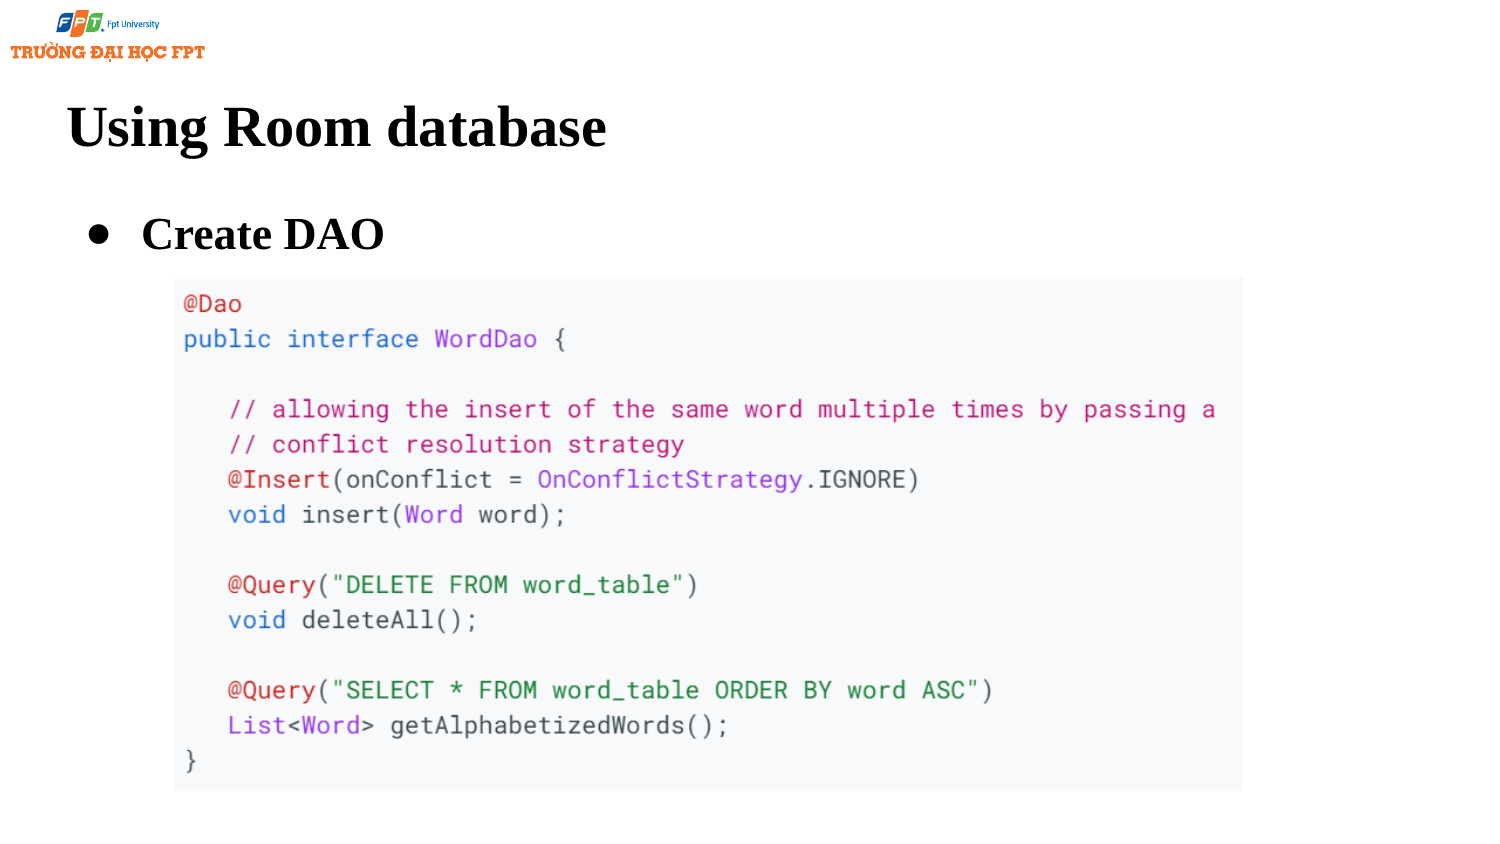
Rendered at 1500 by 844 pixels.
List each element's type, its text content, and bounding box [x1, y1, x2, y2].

picture [174, 277, 1243, 792]
title Using Room database [51, 72, 1449, 167]
list Create DAO [51, 189, 1449, 750]
